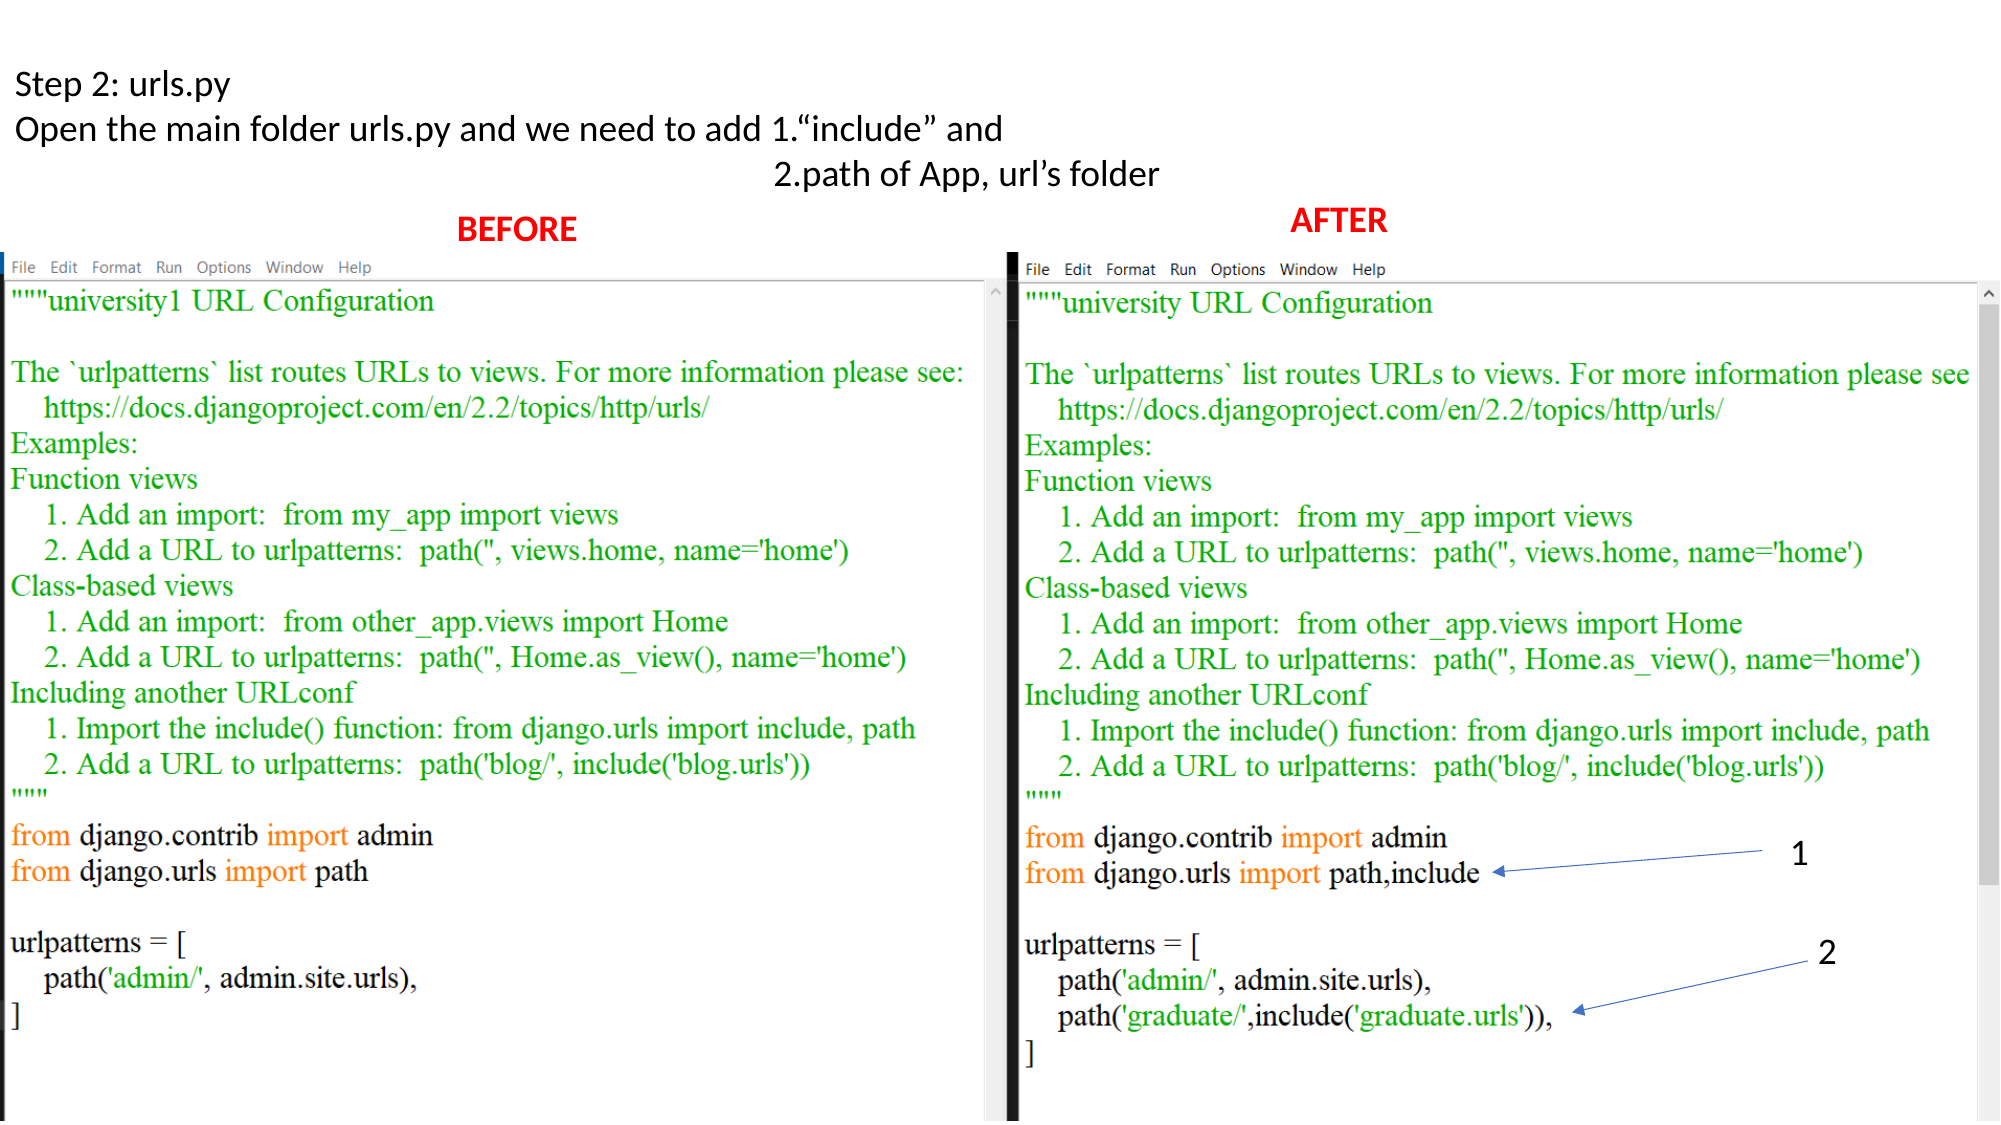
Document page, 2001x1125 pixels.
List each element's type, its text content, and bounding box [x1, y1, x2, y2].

text_box BEFORE [442, 196, 899, 252]
picture [0, 252, 2000, 1121]
text_box AFTER [1275, 187, 1604, 252]
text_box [1492, 850, 1763, 873]
text_box Step 2: urls.py Open the main folder urls.py and we need to add 1.“include” and 2.path of App, url’s folder [0, 51, 1982, 202]
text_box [1571, 960, 1808, 1013]
